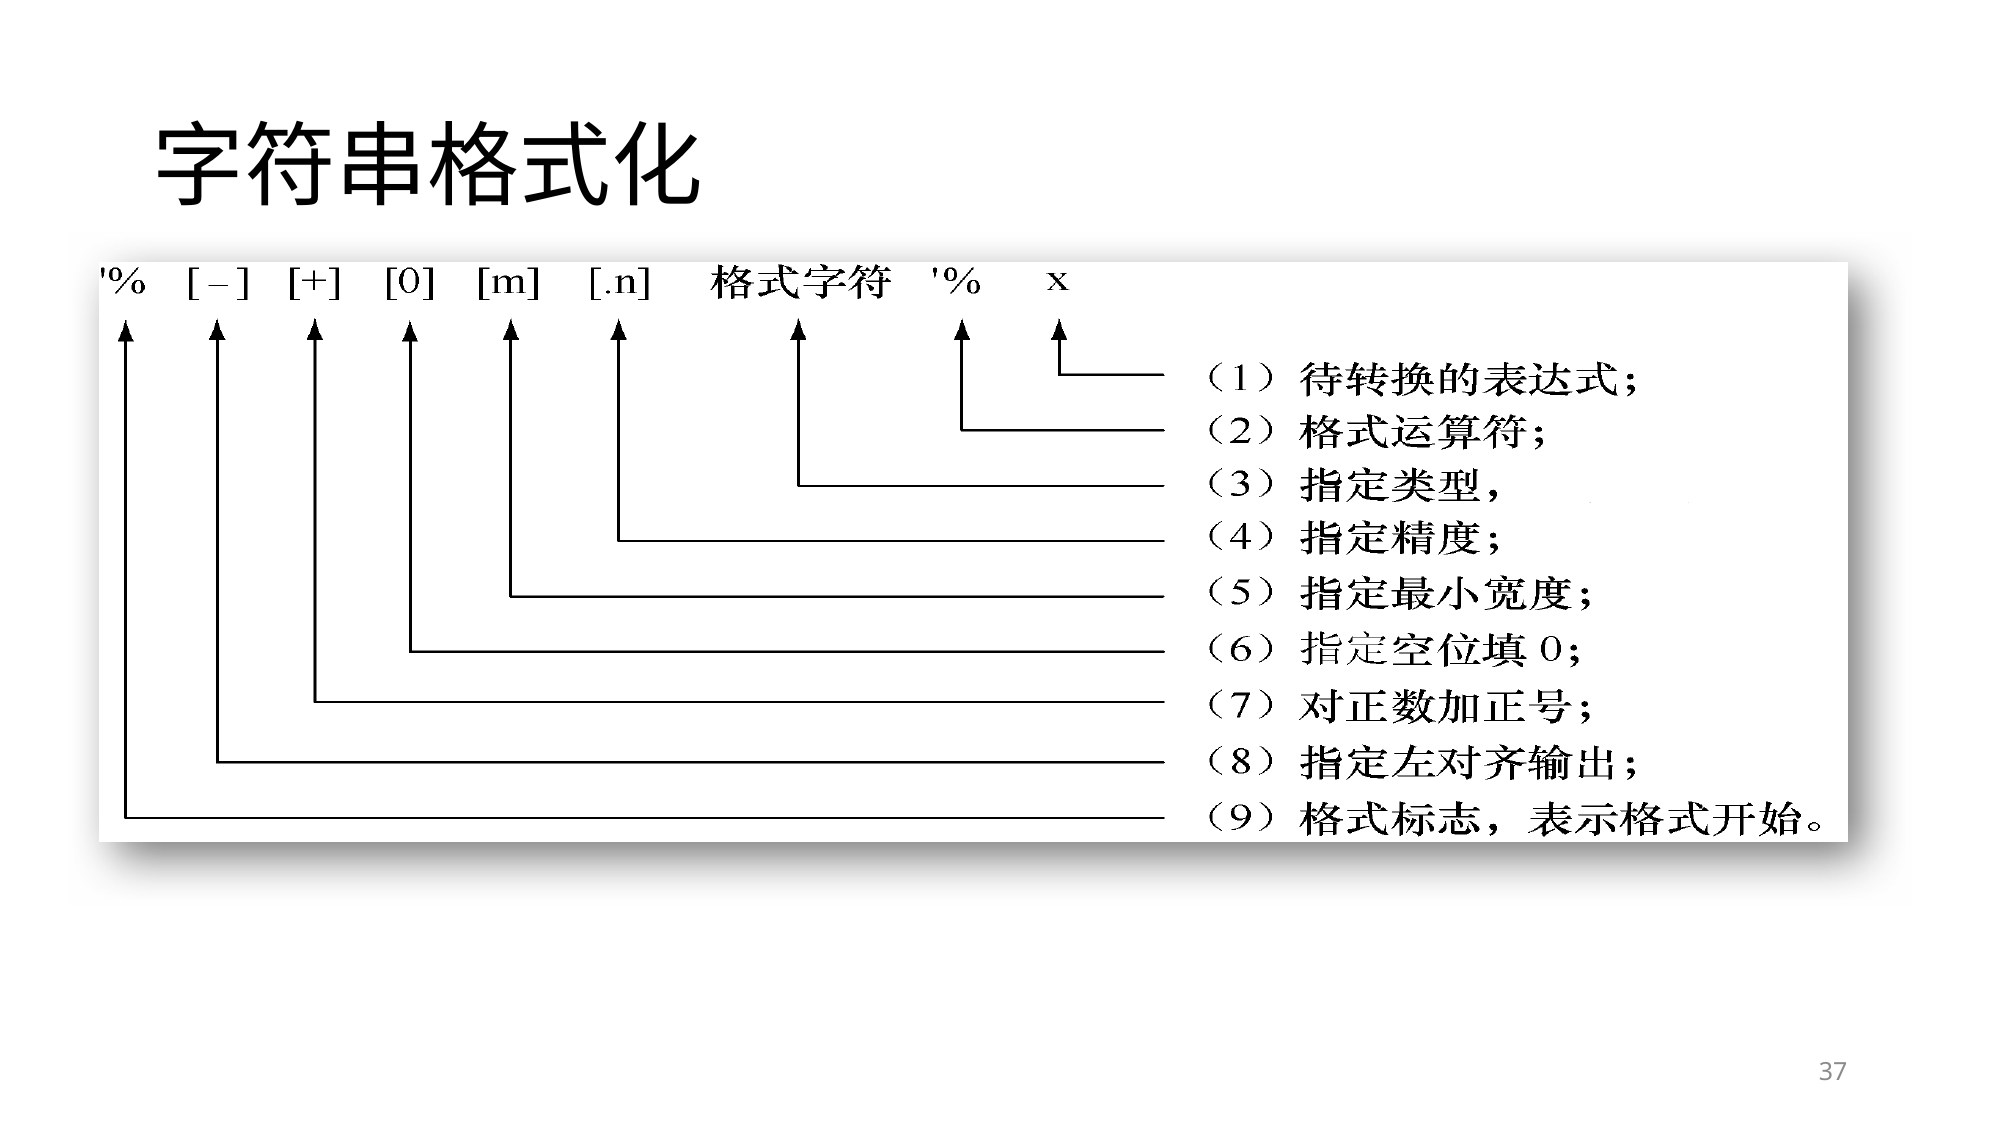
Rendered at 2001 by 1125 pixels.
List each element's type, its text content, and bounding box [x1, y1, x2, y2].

picture [99, 262, 1848, 842]
title 字符串格式化 [137, 59, 1863, 250]
slide_number 37 [1412, 1042, 1863, 1103]
